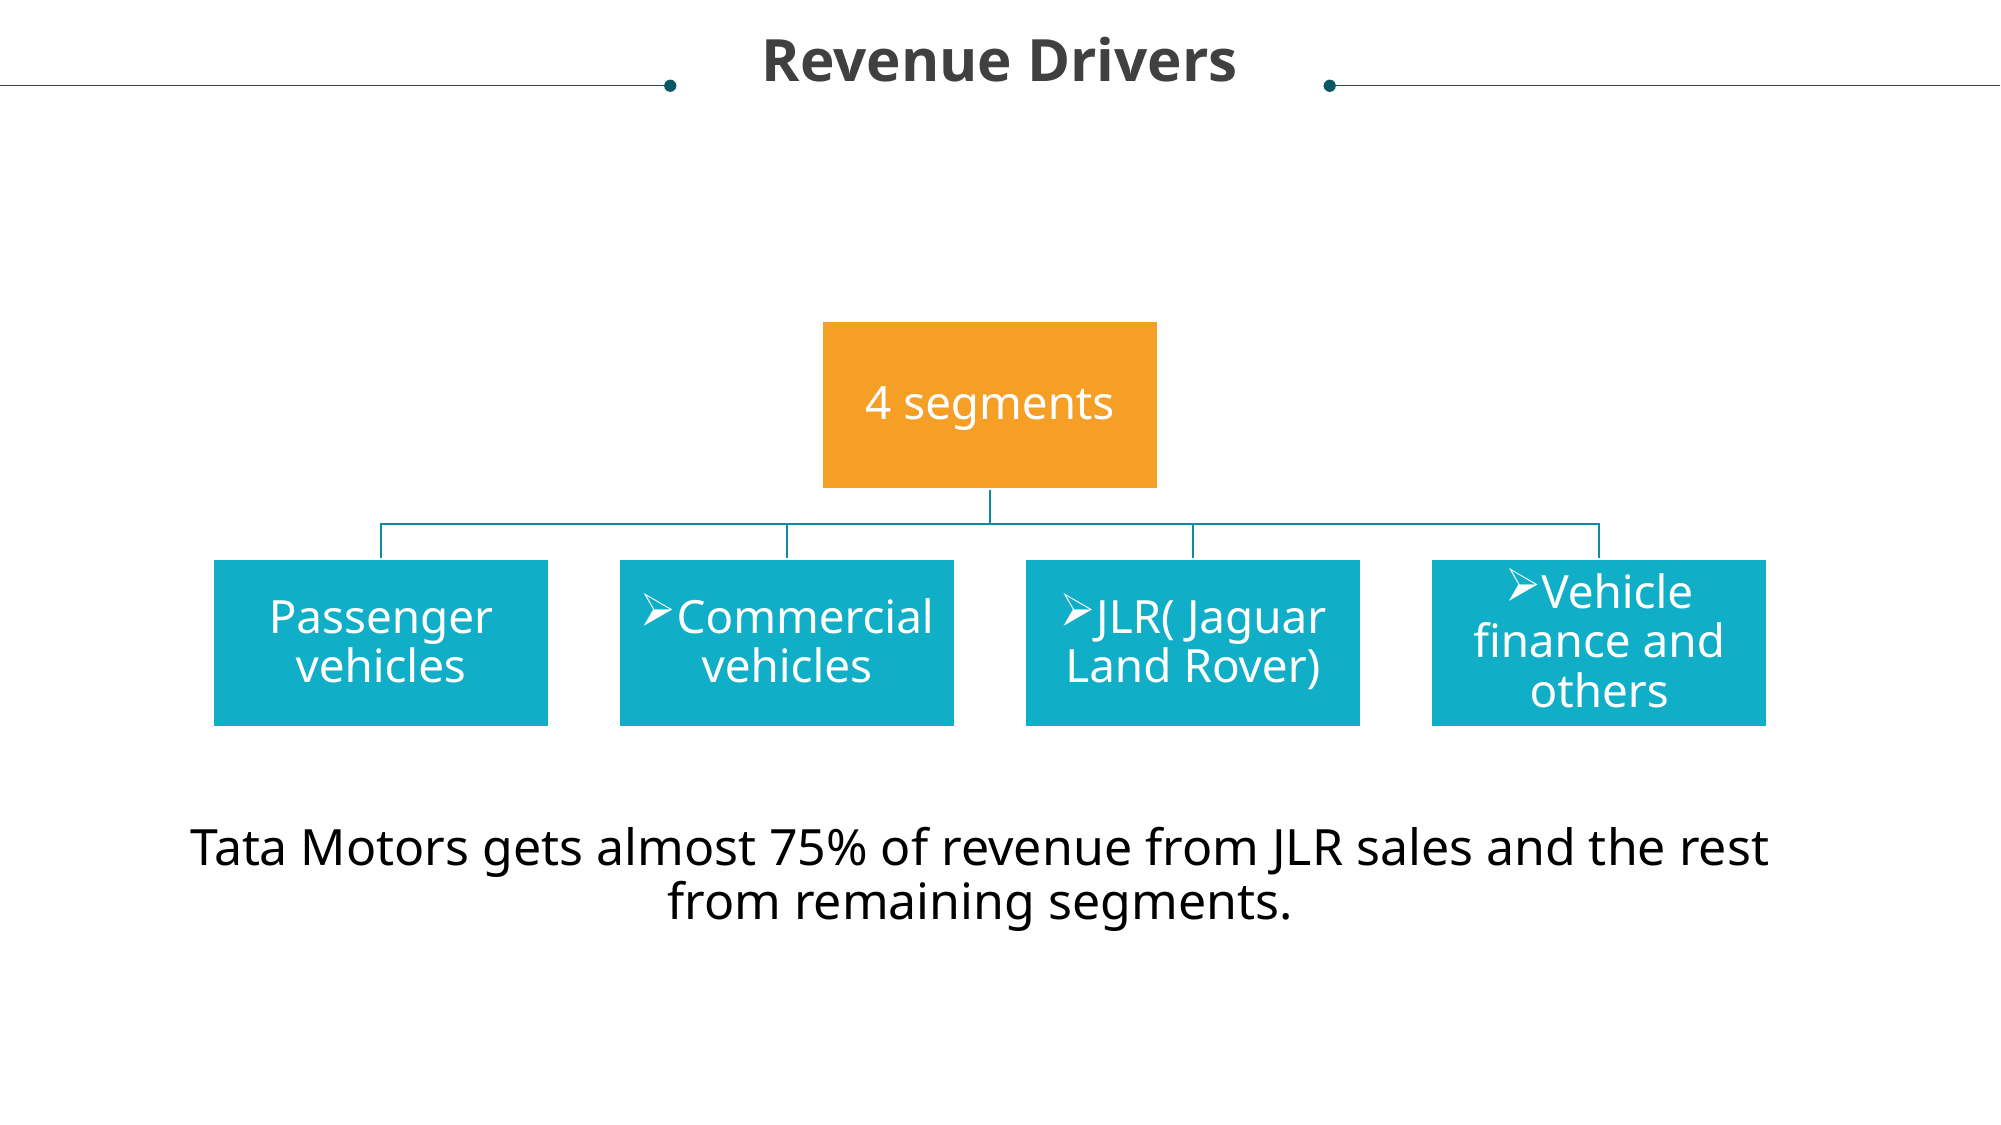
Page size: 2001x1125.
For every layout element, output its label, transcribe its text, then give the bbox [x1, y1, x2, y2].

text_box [212, 159, 1768, 889]
list Tata Motors gets almost 75% of revenue from JLR sales and the rest from remaining segments. [137, 733, 1823, 1014]
text_box Revenue Drivers [37, 31, 1963, 140]
